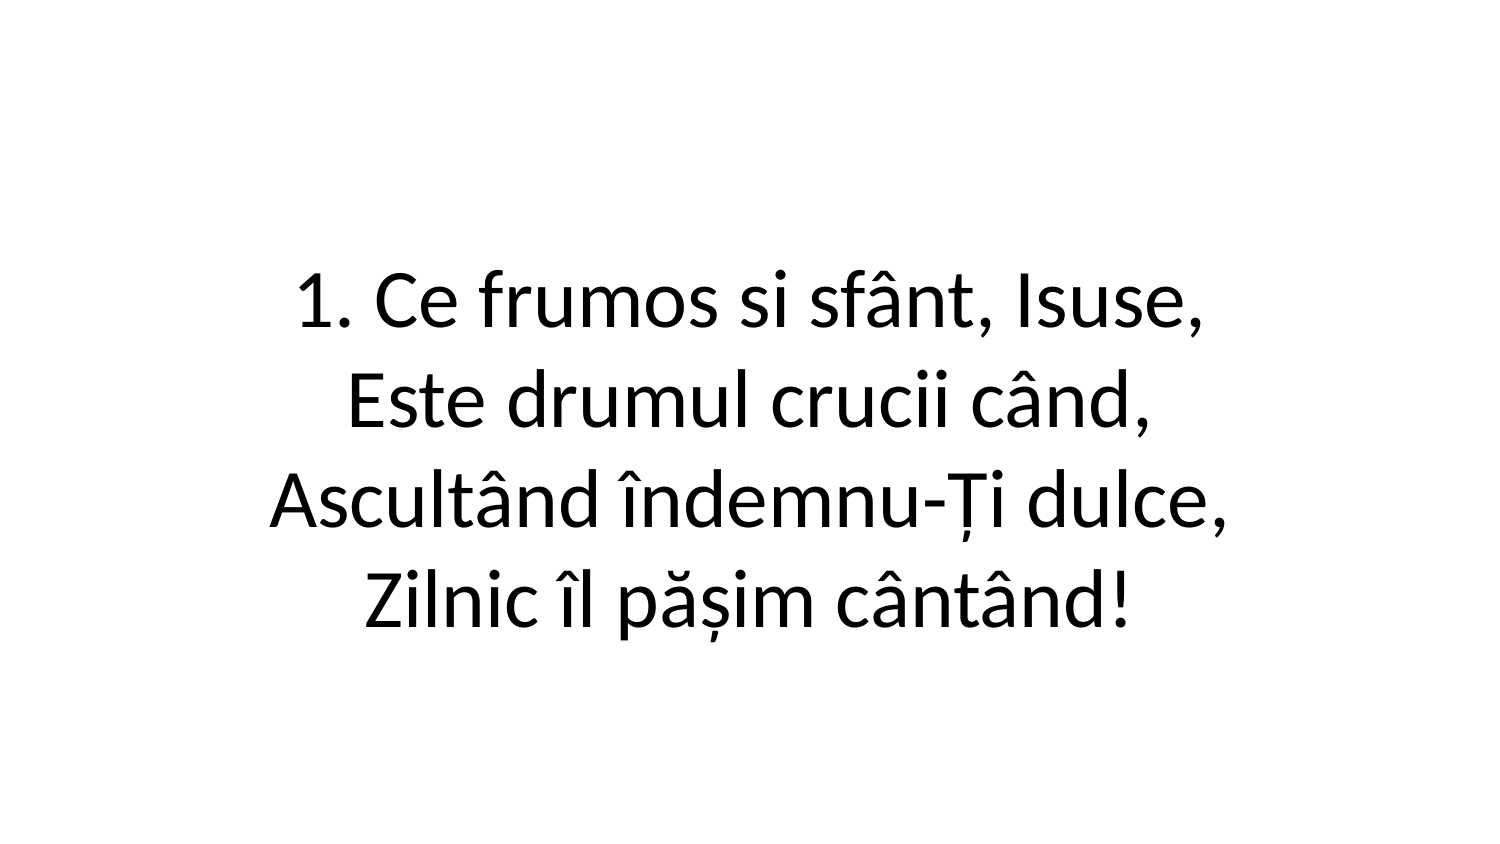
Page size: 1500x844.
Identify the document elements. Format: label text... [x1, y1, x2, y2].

text_box 1. Ce frumos si sfânt, Isuse, Este drumul crucii când, Ascultând îndemnu-Ți dulce, Zilnic îl pășim cântând! [254, 192, 1246, 652]
